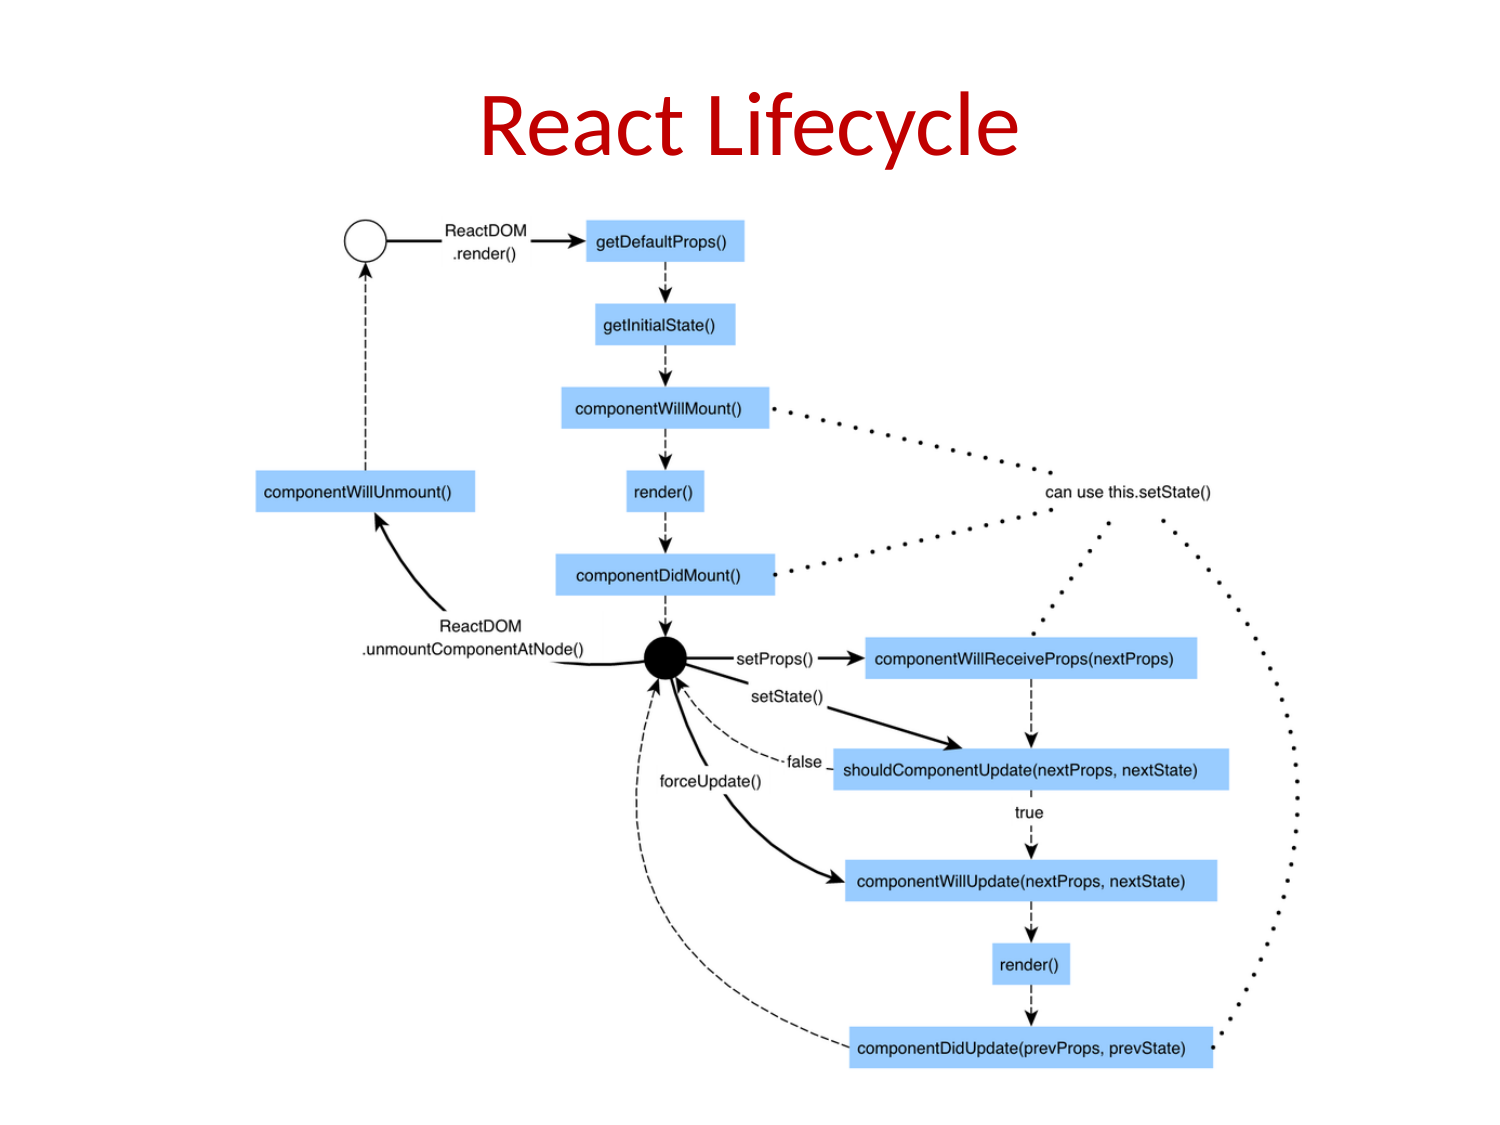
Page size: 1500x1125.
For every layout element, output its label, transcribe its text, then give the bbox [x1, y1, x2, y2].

picture [235, 198, 1344, 1092]
title React Lifecycle [75, 25, 1425, 213]
